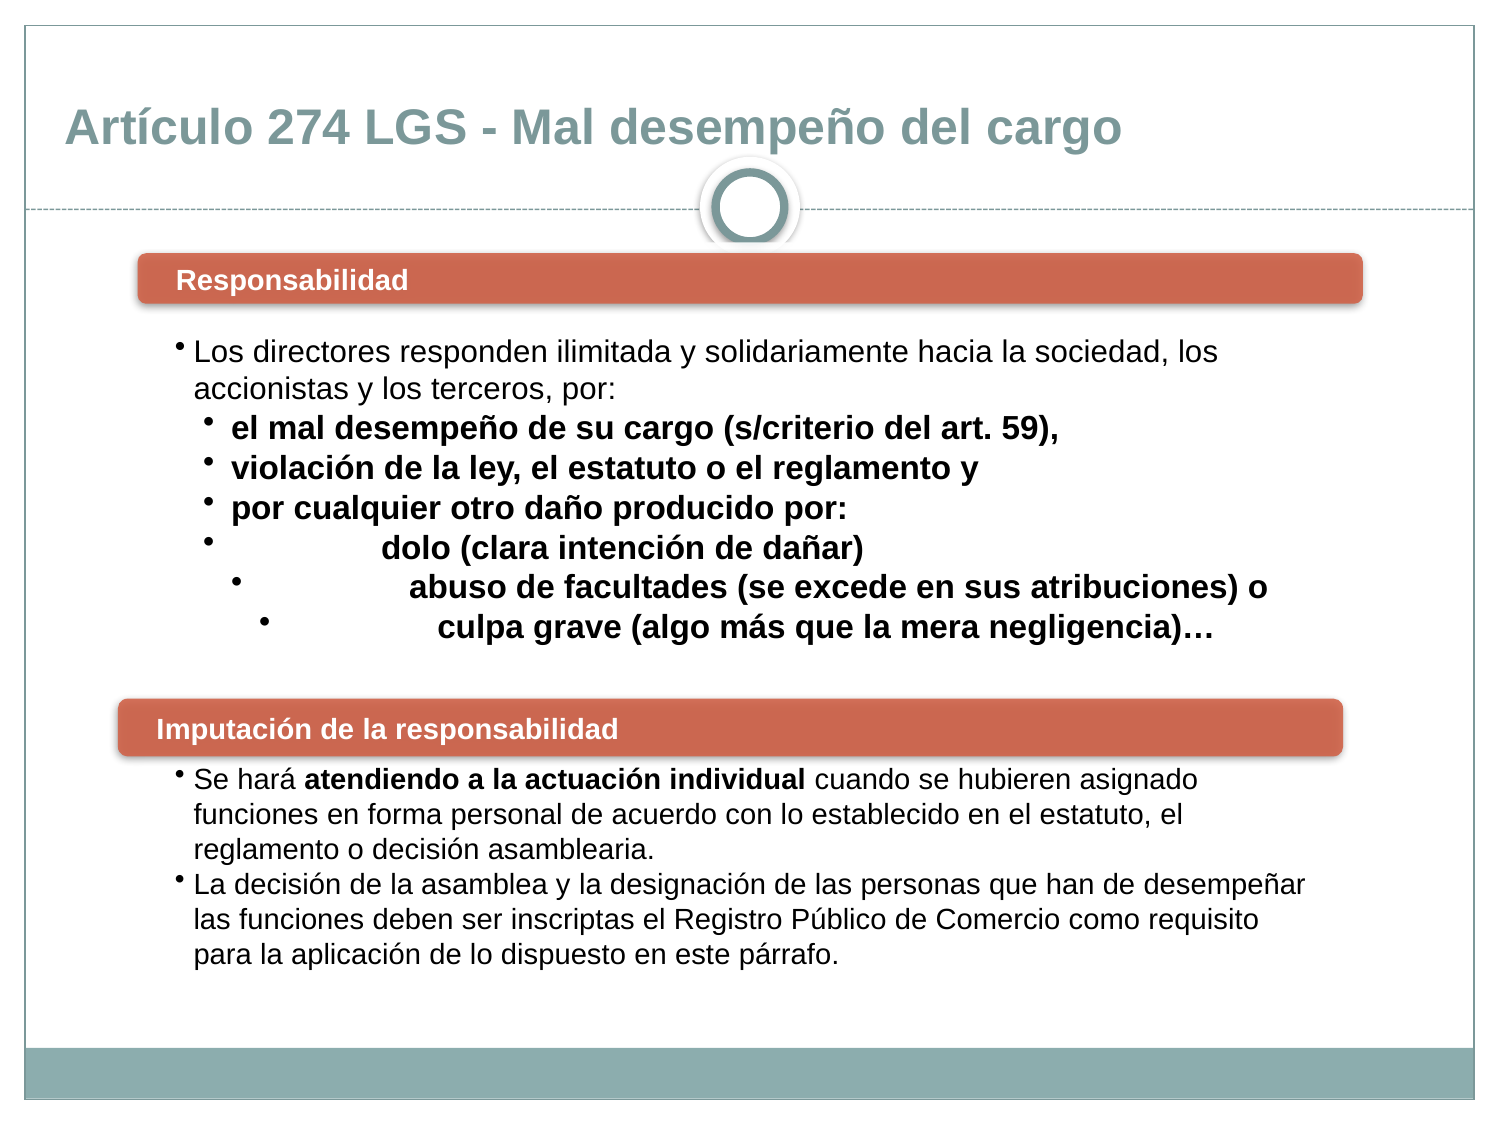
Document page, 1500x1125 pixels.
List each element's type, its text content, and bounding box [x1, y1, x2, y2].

title Artículo 274 LGS - Mal desempeño del cargo [49, 37, 1450, 163]
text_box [70, 234, 1419, 1020]
